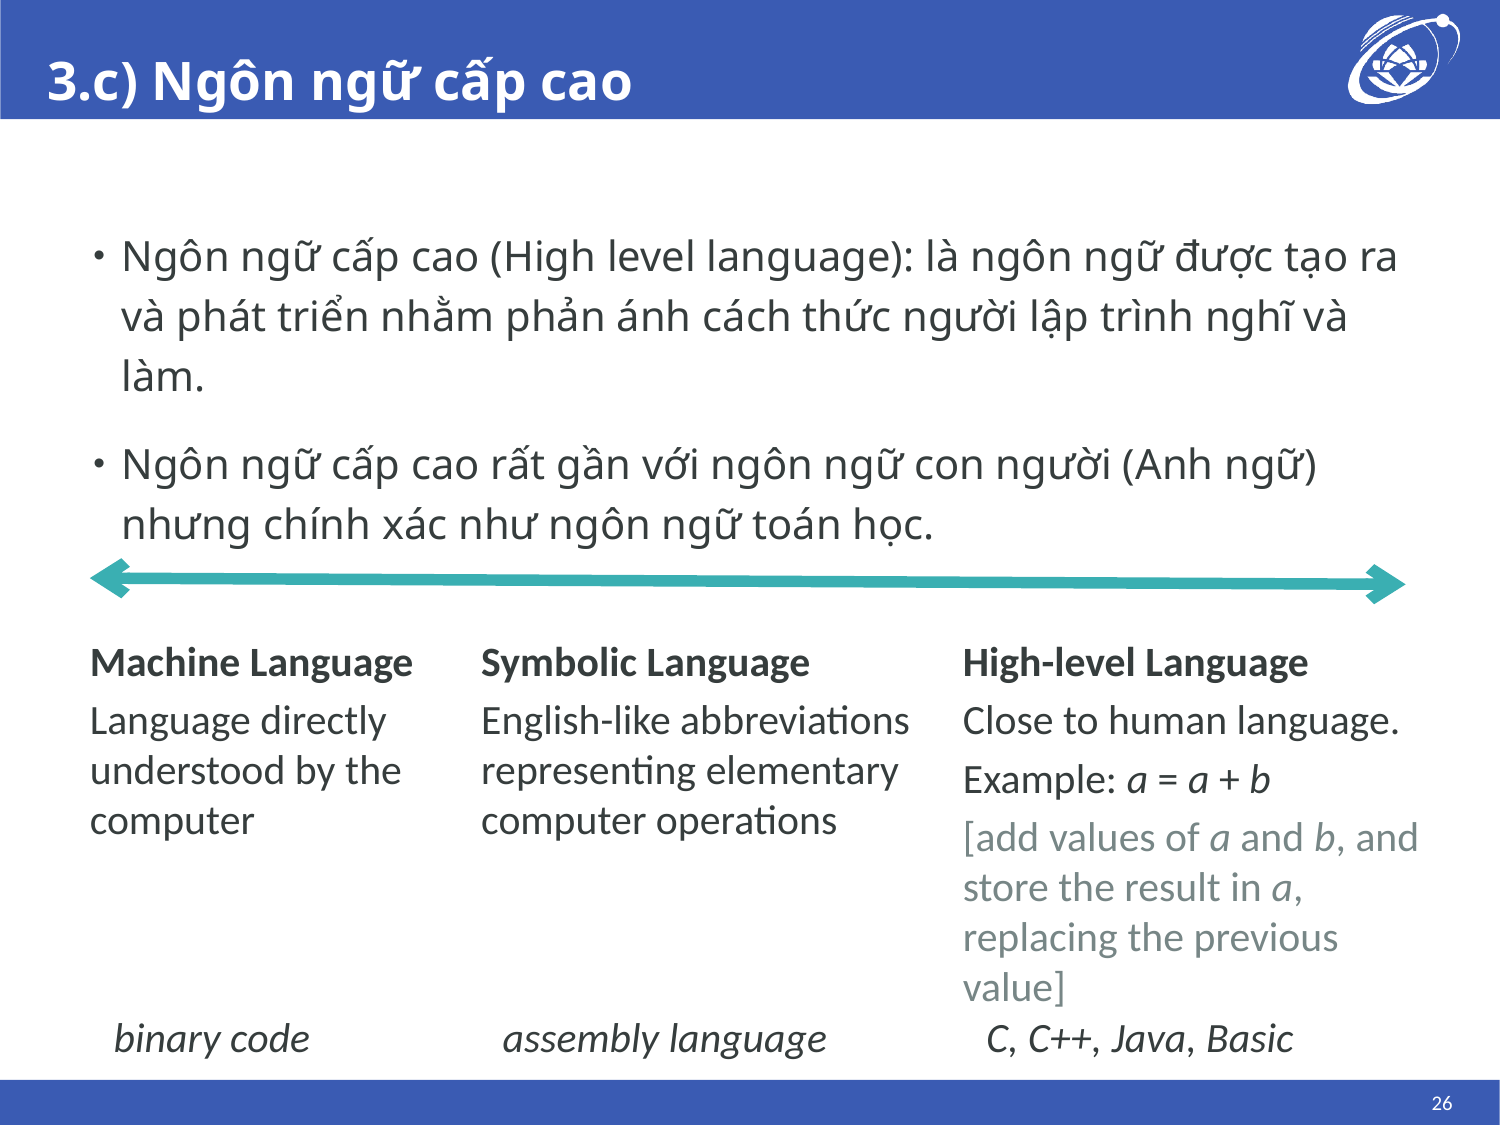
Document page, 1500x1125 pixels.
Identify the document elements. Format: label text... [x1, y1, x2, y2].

text_box Machine Language Language directly understood by the computer [74, 627, 466, 988]
slide_number 26 [1388, 1083, 1468, 1122]
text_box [89, 577, 1406, 585]
text_box assembly language [487, 1003, 867, 1077]
title 3.c) Ngôn ngữ cấp cao [32, 0, 1468, 120]
text_box High-level Language Close to human language. Example: a = a + b [add values of a and b, and store the result in a, replacing the previous value] [948, 627, 1466, 988]
text_box C, C++, Java, Basic [971, 1003, 1351, 1077]
text_box Symbolic Language English-like abbreviations representing elementary computer operations [466, 627, 944, 988]
list Ngôn ngữ cấp cao (High level language): là ngôn ngữ được tạo ra và phát triển nhằm phản ánh cách thức người lập trình nghĩ và làm. Ngôn ngữ cấp cao rất gần với ngôn ngữ con người (Anh ngữ) nhưng chính xác như ngôn ngữ toán học. [72, 212, 1423, 415]
text_box binary code [98, 1003, 356, 1077]
